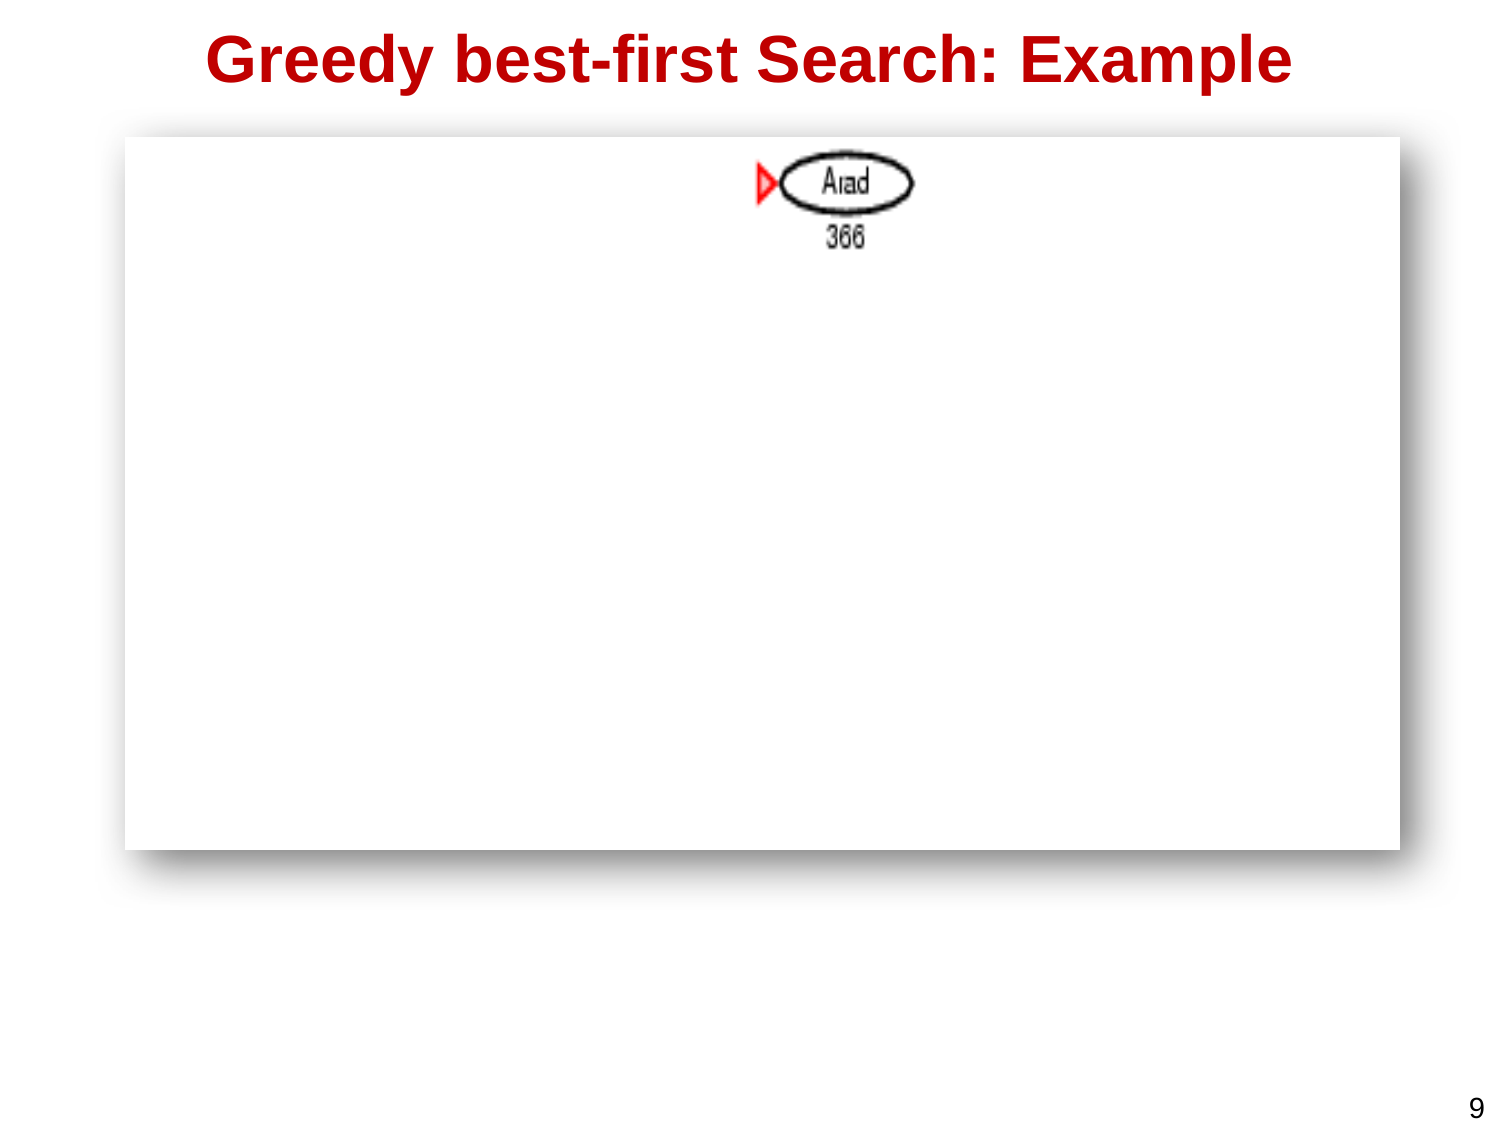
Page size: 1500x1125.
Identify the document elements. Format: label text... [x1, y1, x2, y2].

picture [124, 137, 1401, 851]
title Greedy best-first Search: Example [24, 0, 1476, 113]
slide_number 9 [1424, 1046, 1500, 1125]
